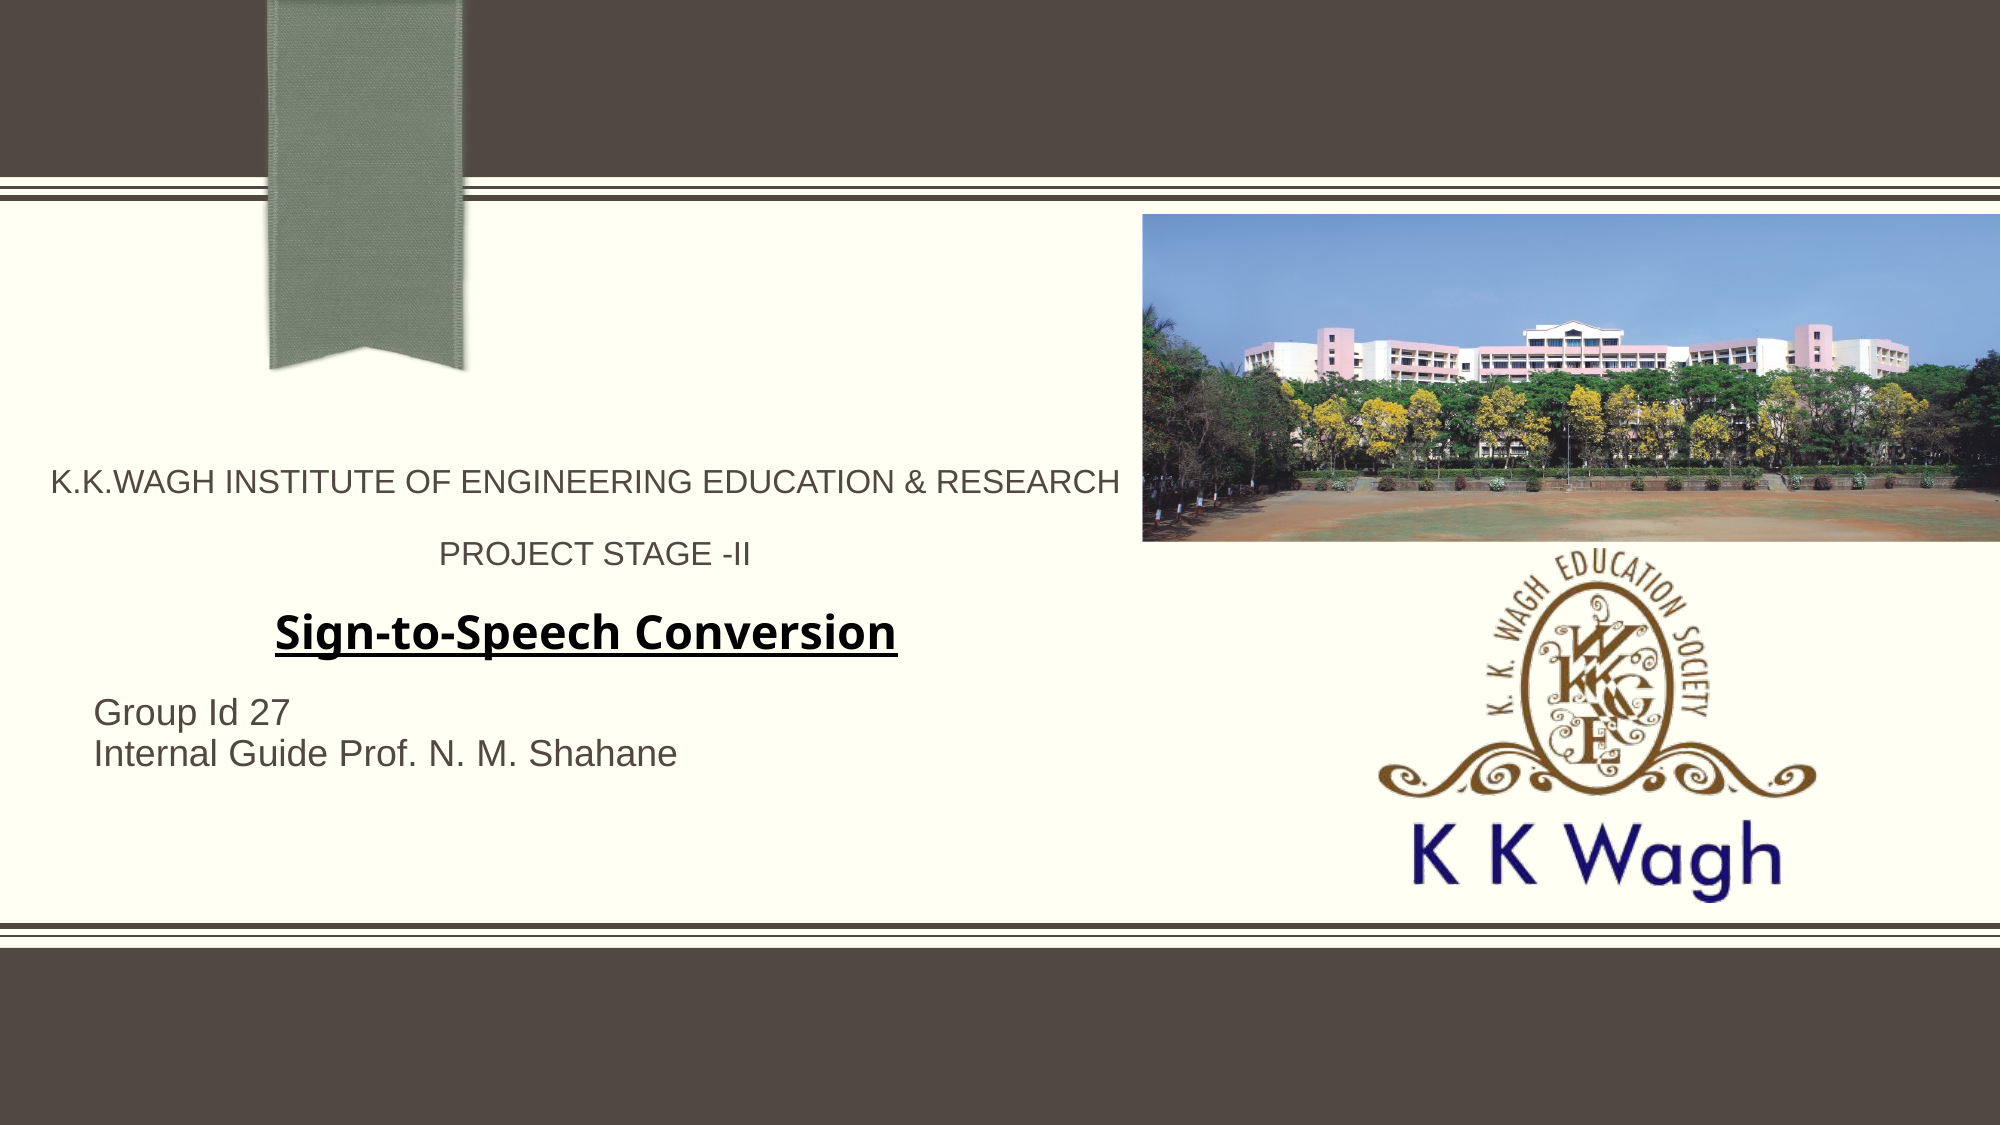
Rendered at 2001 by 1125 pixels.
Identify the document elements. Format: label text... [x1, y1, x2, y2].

picture [1141, 214, 2000, 906]
title K.K.WAGH INSTITUTE OF ENGINEERING EDUCATION & RESEARCH PROJECT STAGE -II Sign-to-Speech Conversion [30, 380, 1139, 745]
picture [217, 0, 505, 376]
subtitle Group Id 27 Internal Guide Prof. N. M. Shahane [93, 685, 1063, 917]
